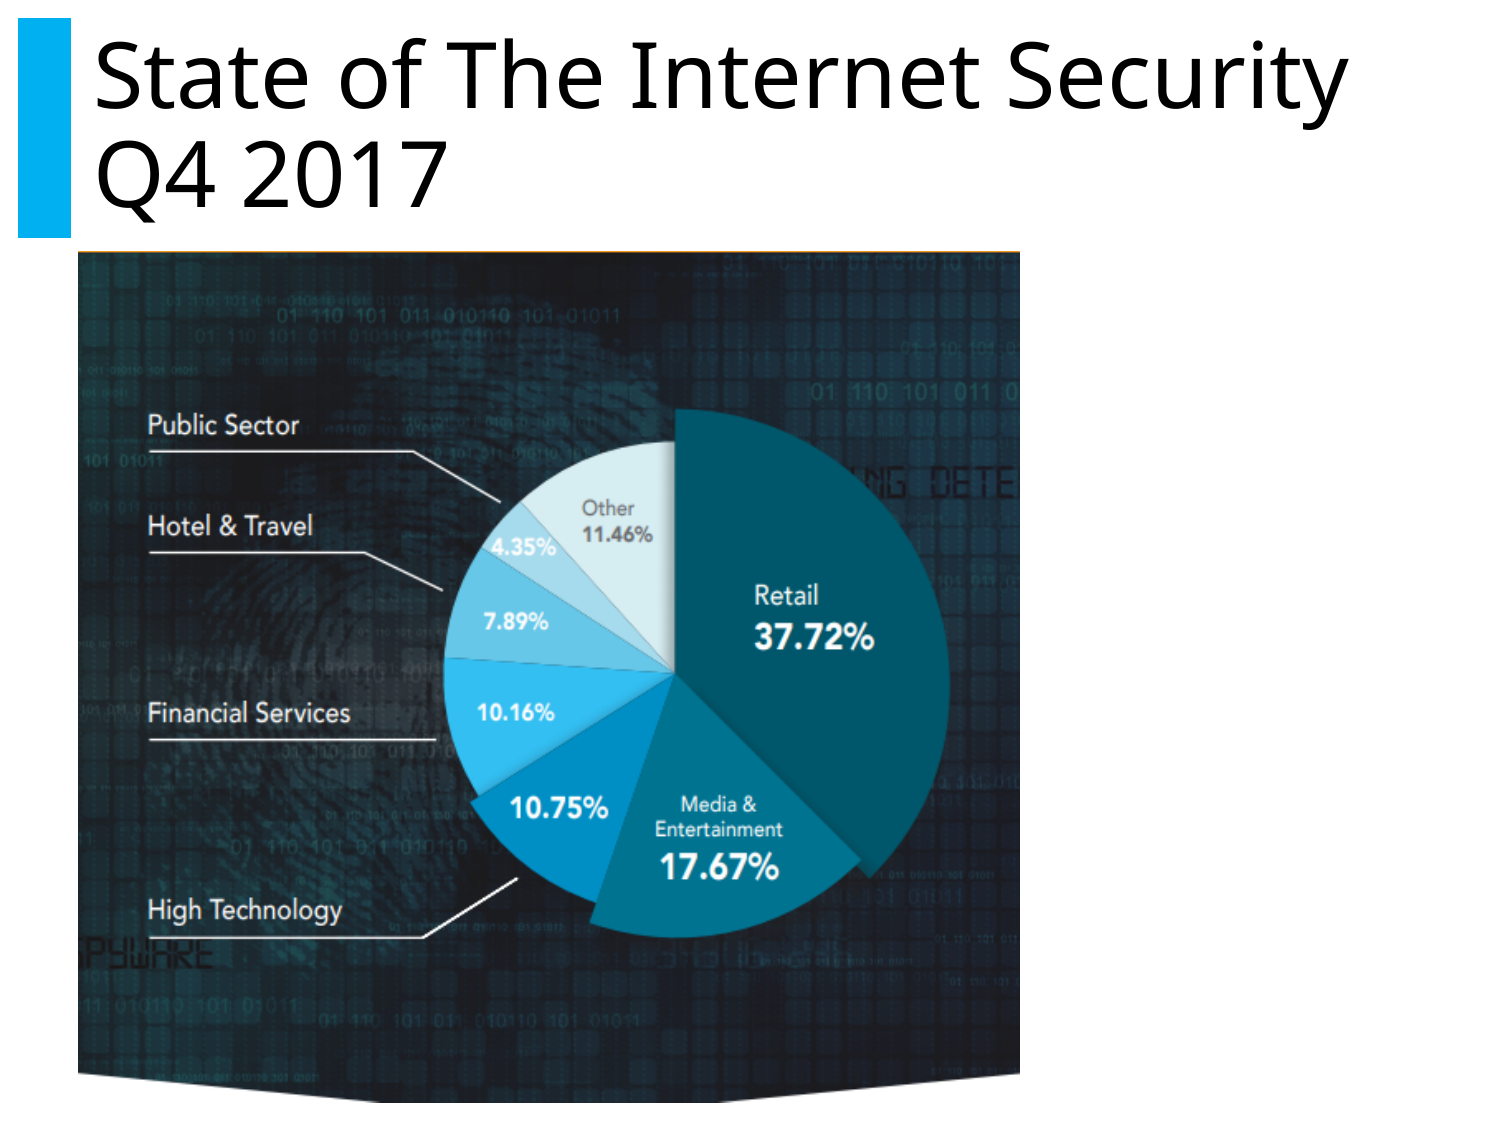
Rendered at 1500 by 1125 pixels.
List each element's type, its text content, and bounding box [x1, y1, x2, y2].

title State of The Internet Security Q4 2017 [78, 19, 1443, 237]
picture [78, 251, 1020, 1103]
